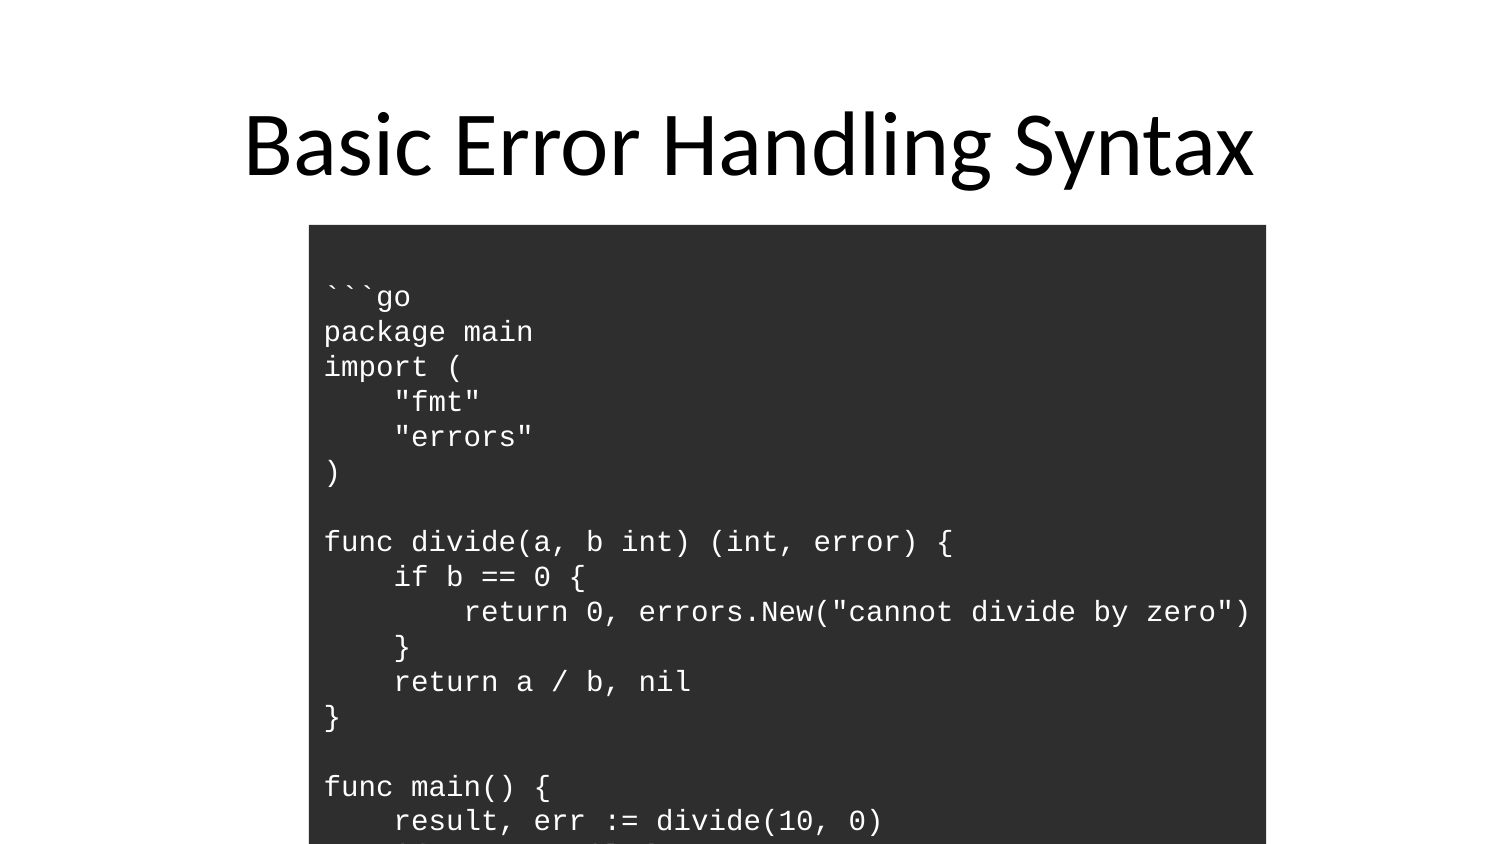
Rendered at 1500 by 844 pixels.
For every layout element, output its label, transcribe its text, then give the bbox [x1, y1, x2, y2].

text_box ```go package main import ( "fmt" "errors" ) func divide(a, b int) (int, error) { if b == 0 { return 0, errors.New("cannot divide by zero") } return a / b, nil } func main() { result, err := divide(10, 0) if err != nil { fmt.Println("Error:", err) } else { fmt.Println("Result:", result) [308, 224, 1267, 844]
title Basic Error Handling Syntax [75, 45, 1425, 233]
